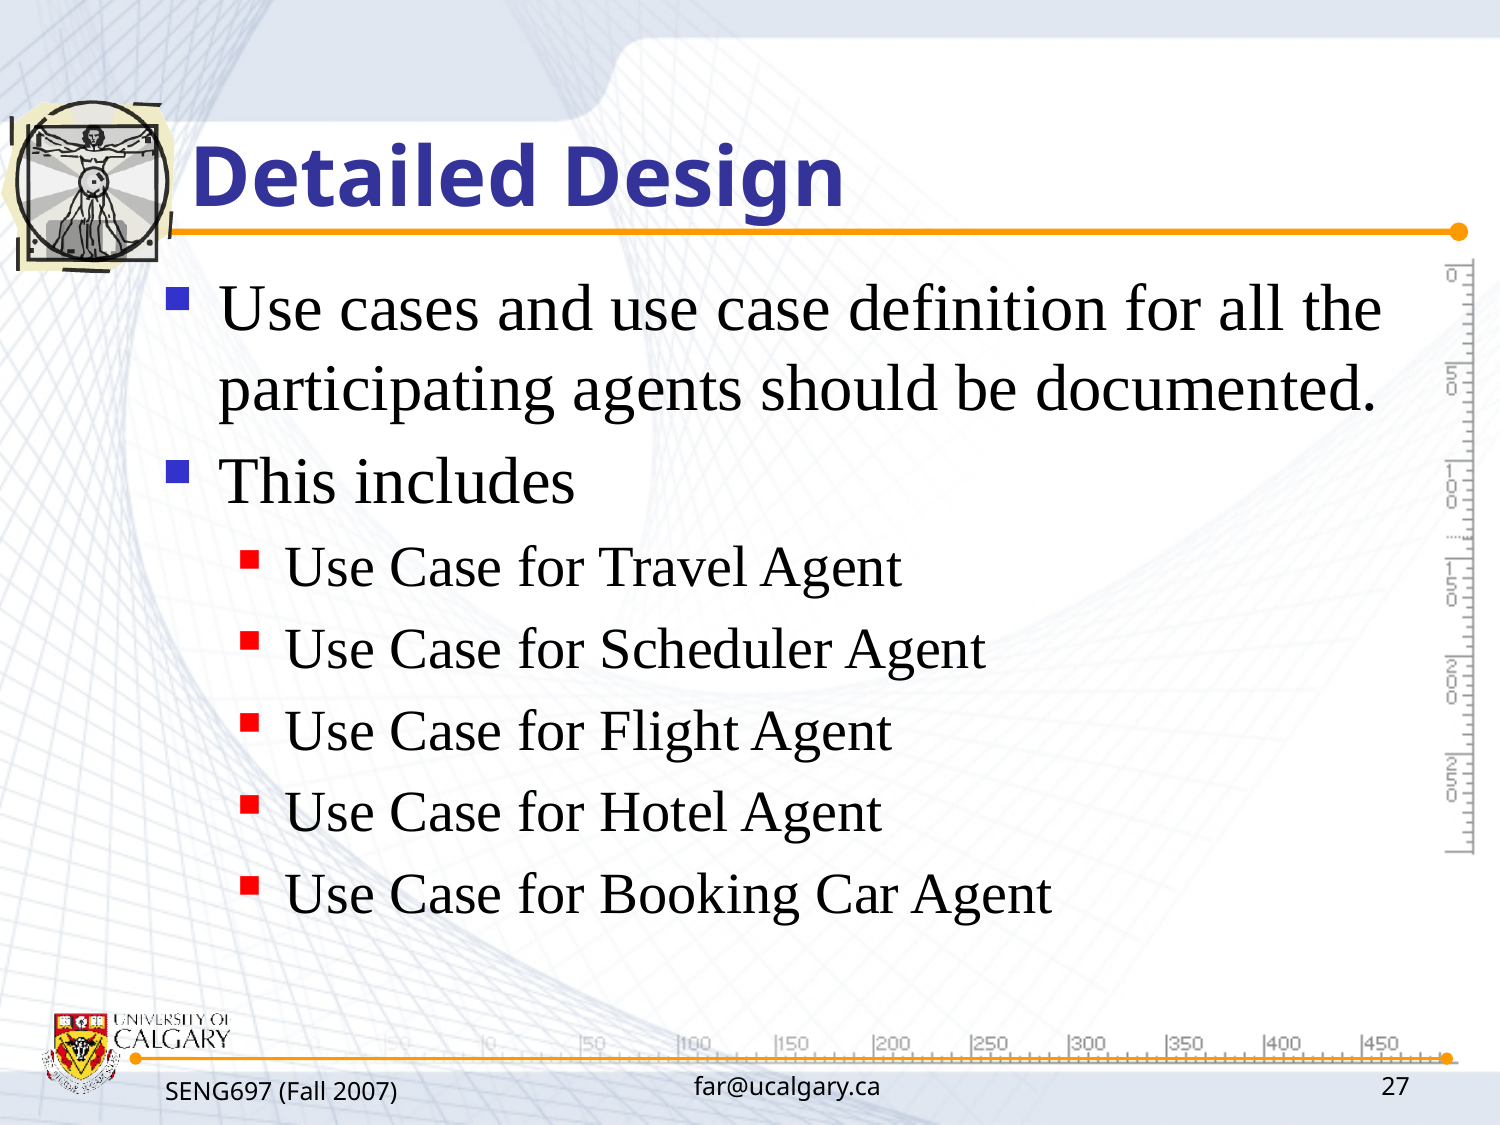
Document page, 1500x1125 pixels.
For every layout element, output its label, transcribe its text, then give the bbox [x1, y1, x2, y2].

footer far@ucalgary.ca [549, 1046, 1026, 1113]
title Detailed Design [174, 42, 1468, 231]
picture [0, 0, 1500, 1125]
slide_number 27 [1112, 1046, 1426, 1113]
list Use cases and use case definition for all the participating agents should be documented. This includes Use Case for Travel Agent Use Case for Scheduler Agent Use Case for Flight Agent Use Case for Hotel Agent Use Case for Booking Car Agent [147, 255, 1461, 1000]
slide_number SENG697 (Fall 2007) [149, 1046, 463, 1113]
